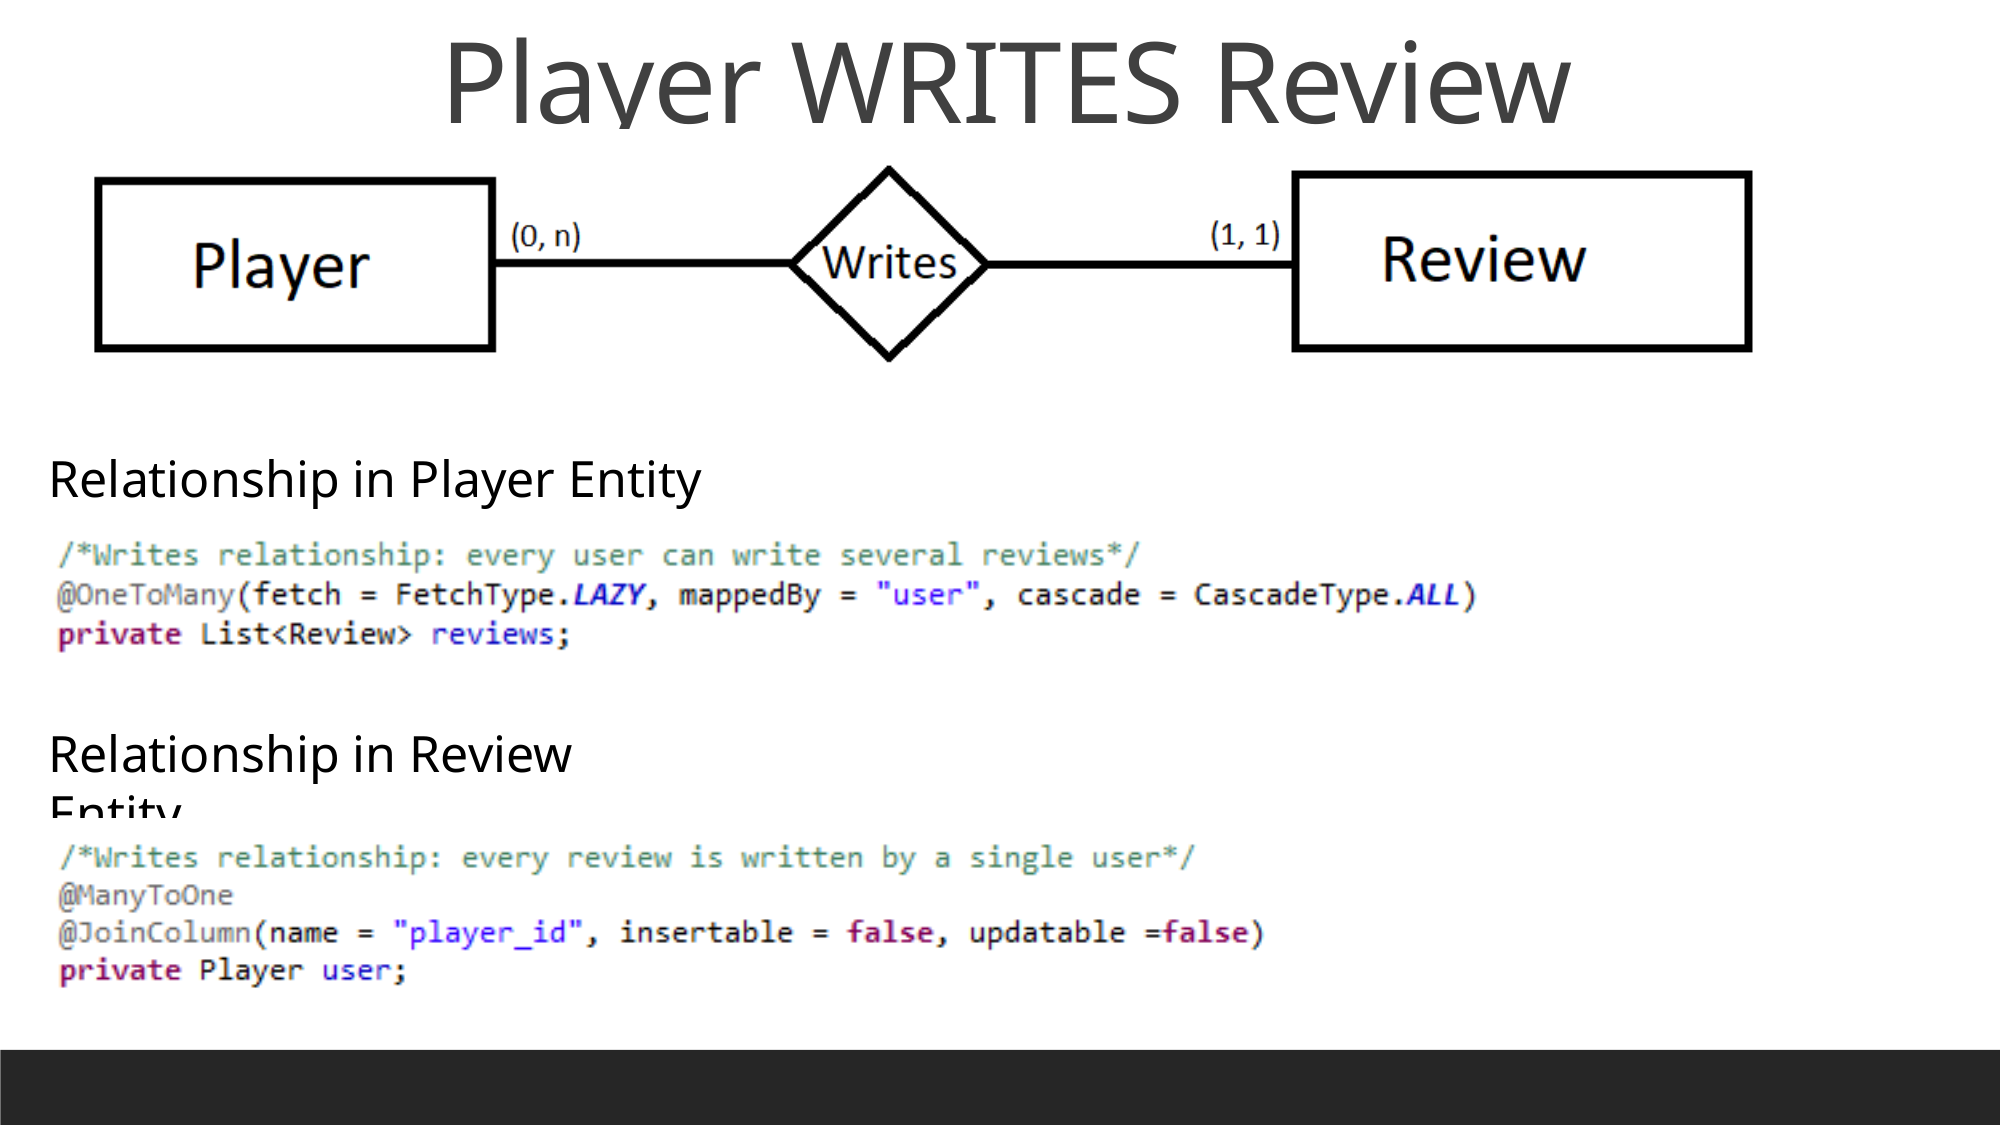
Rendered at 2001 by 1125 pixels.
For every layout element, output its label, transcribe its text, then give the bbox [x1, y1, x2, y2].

text_box Relationship in Player Entity [33, 439, 746, 515]
text_box Relationship in Review Entity [33, 714, 642, 814]
title Player WRITES Review [425, 21, 2000, 153]
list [52, 129, 1788, 417]
picture [0, 817, 1367, 1004]
picture [0, 523, 1488, 688]
